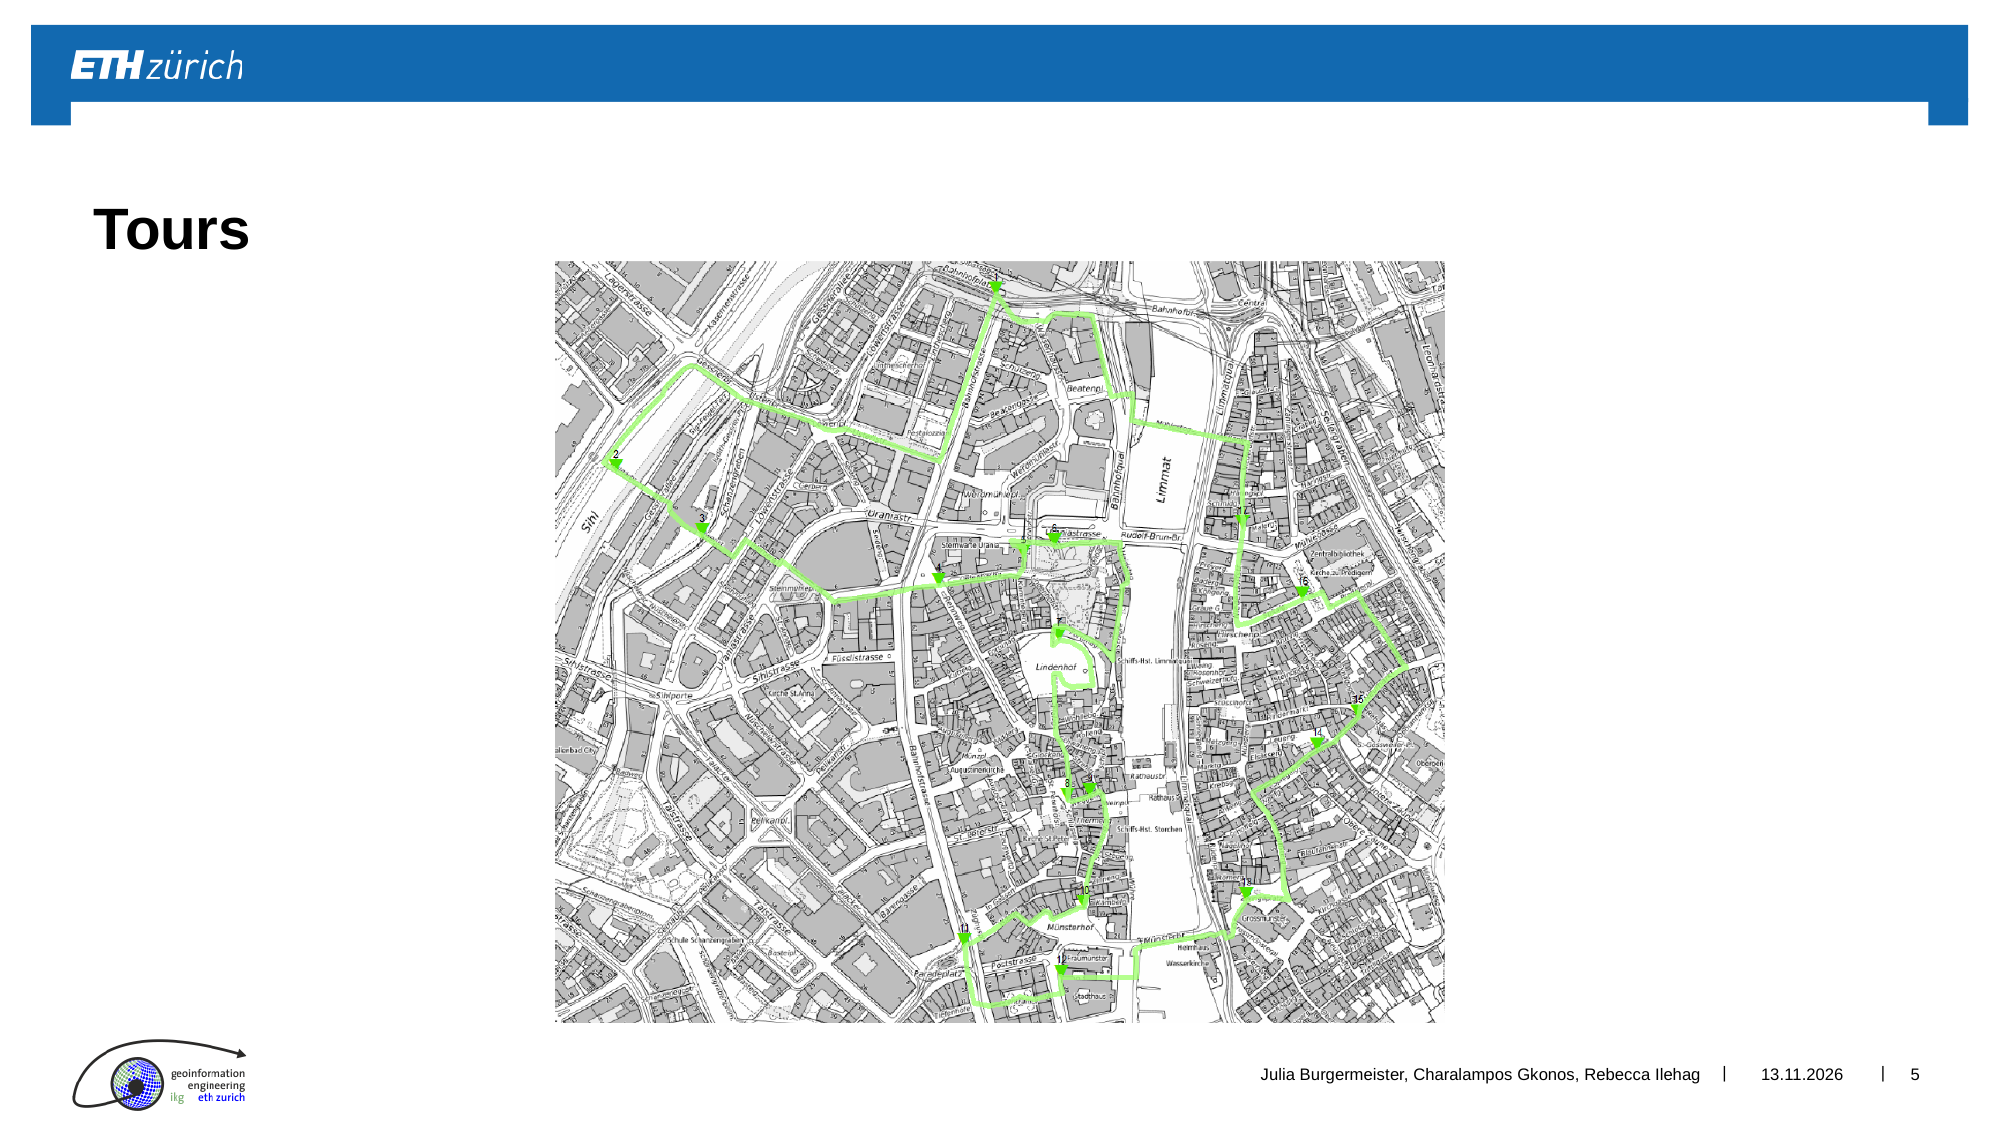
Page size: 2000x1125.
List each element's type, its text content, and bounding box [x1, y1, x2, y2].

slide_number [1735, 1034, 1870, 1112]
slide_number 5 [1886, 1034, 1945, 1112]
footer Julia Burgermeister, Charalampos Gkonos, Rebecca Ilehag [999, 1034, 1702, 1112]
picture [72, 1039, 247, 1125]
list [554, 260, 1445, 1023]
title Tours [70, 101, 1929, 262]
